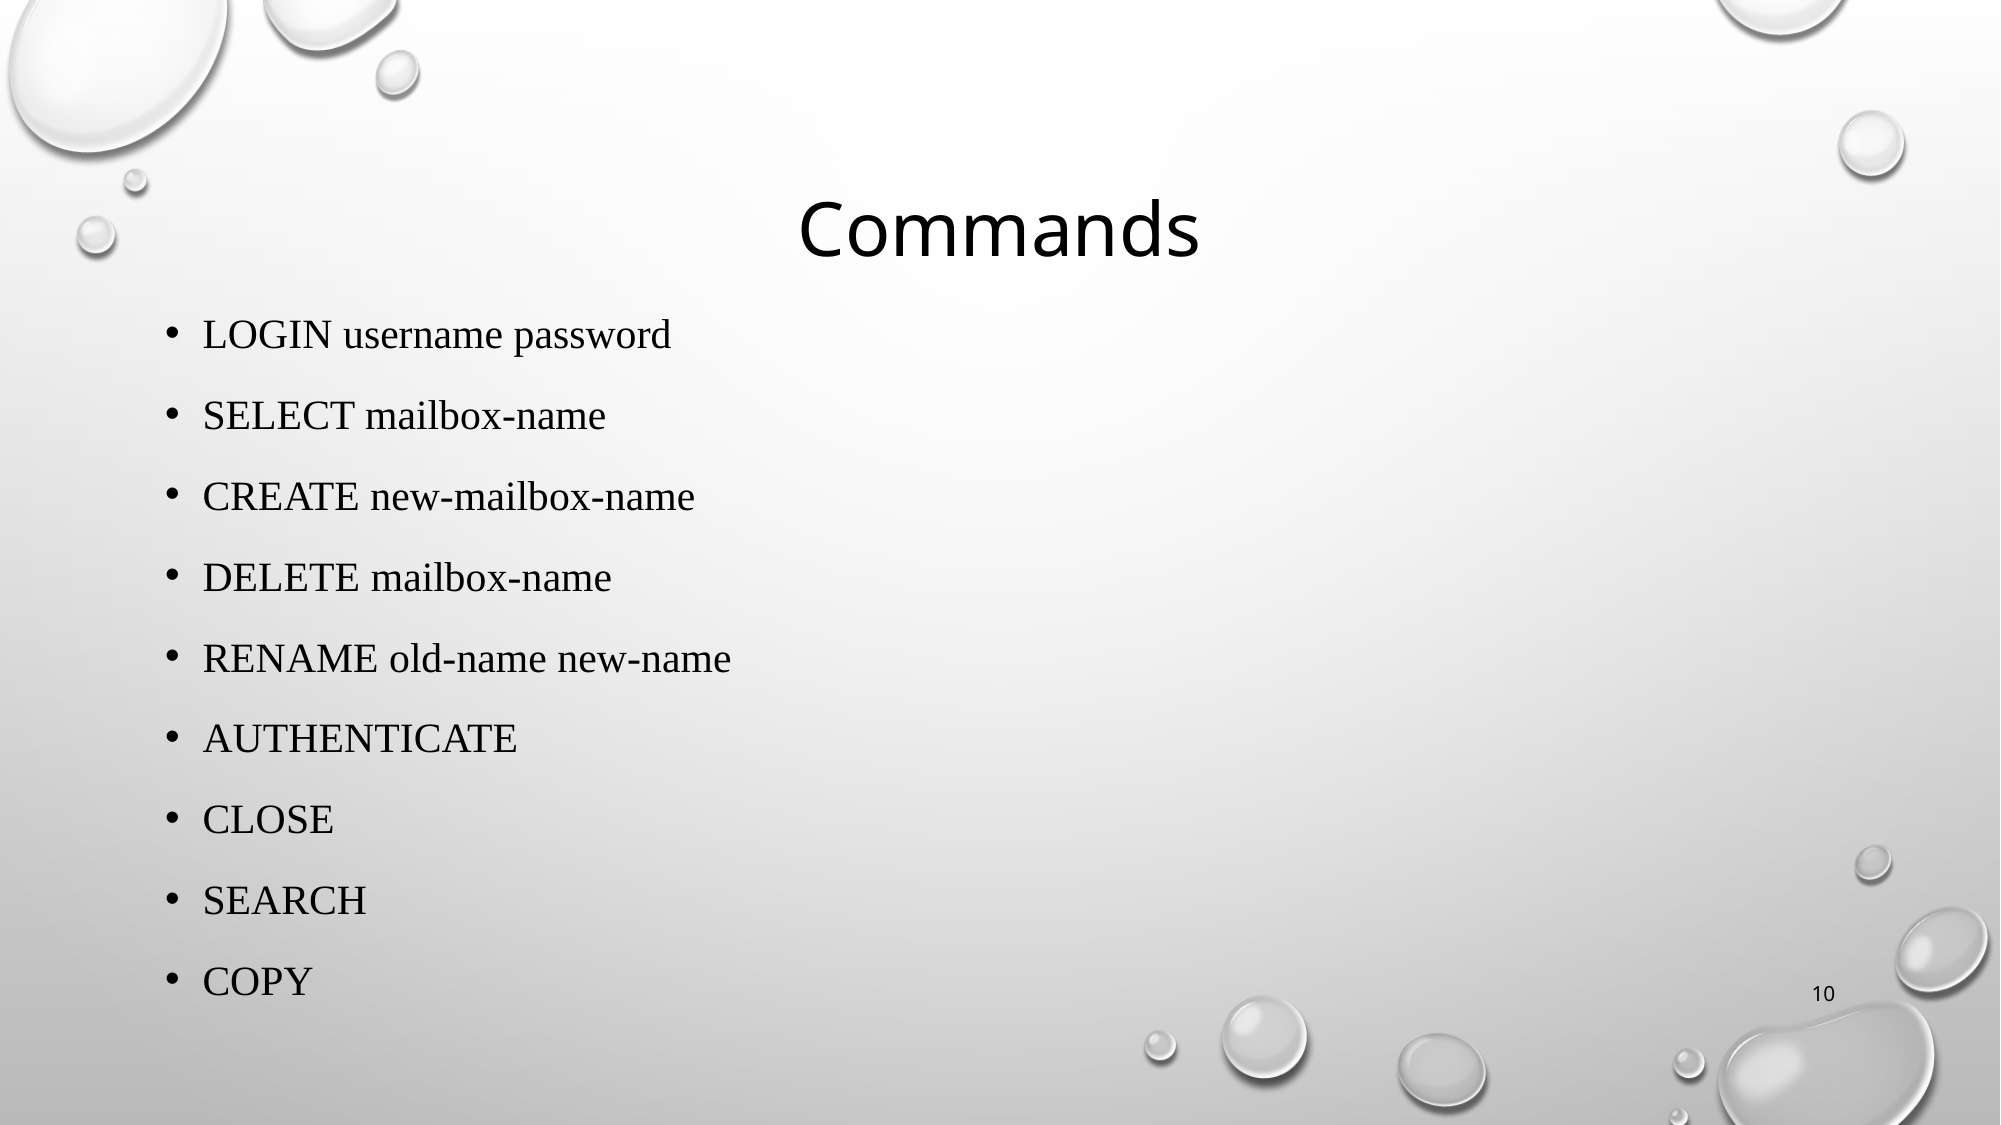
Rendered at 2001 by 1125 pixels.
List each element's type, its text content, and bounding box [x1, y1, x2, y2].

list LOGIN username password SELECT mailbox-name CREATE new-mailbox-name DELETE mailbox-name RENAME old-name new-name AUTHENTICATE CLOSE SEARCH COPY [150, 289, 1851, 852]
picture [0, 0, 2000, 1125]
slide_number 10 [1724, 965, 1851, 1025]
title Commands [149, 101, 1851, 364]
